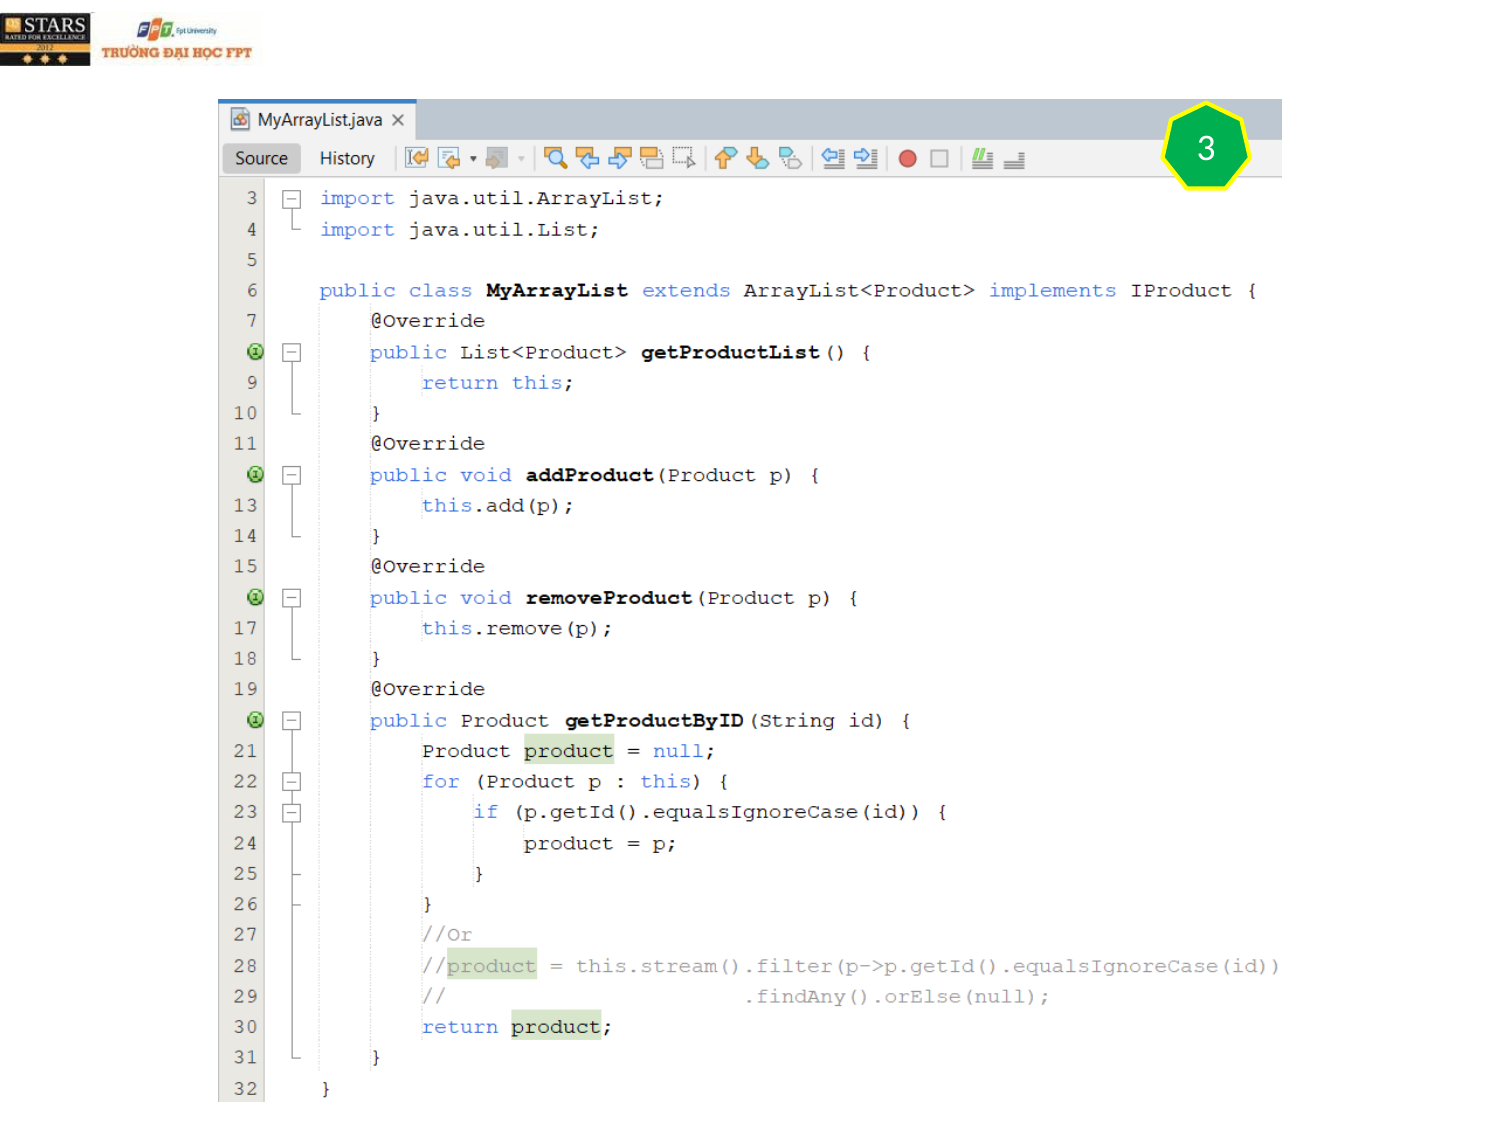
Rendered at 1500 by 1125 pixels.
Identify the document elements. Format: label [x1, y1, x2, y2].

picture [218, 99, 1282, 1102]
picture [0, 12, 263, 66]
